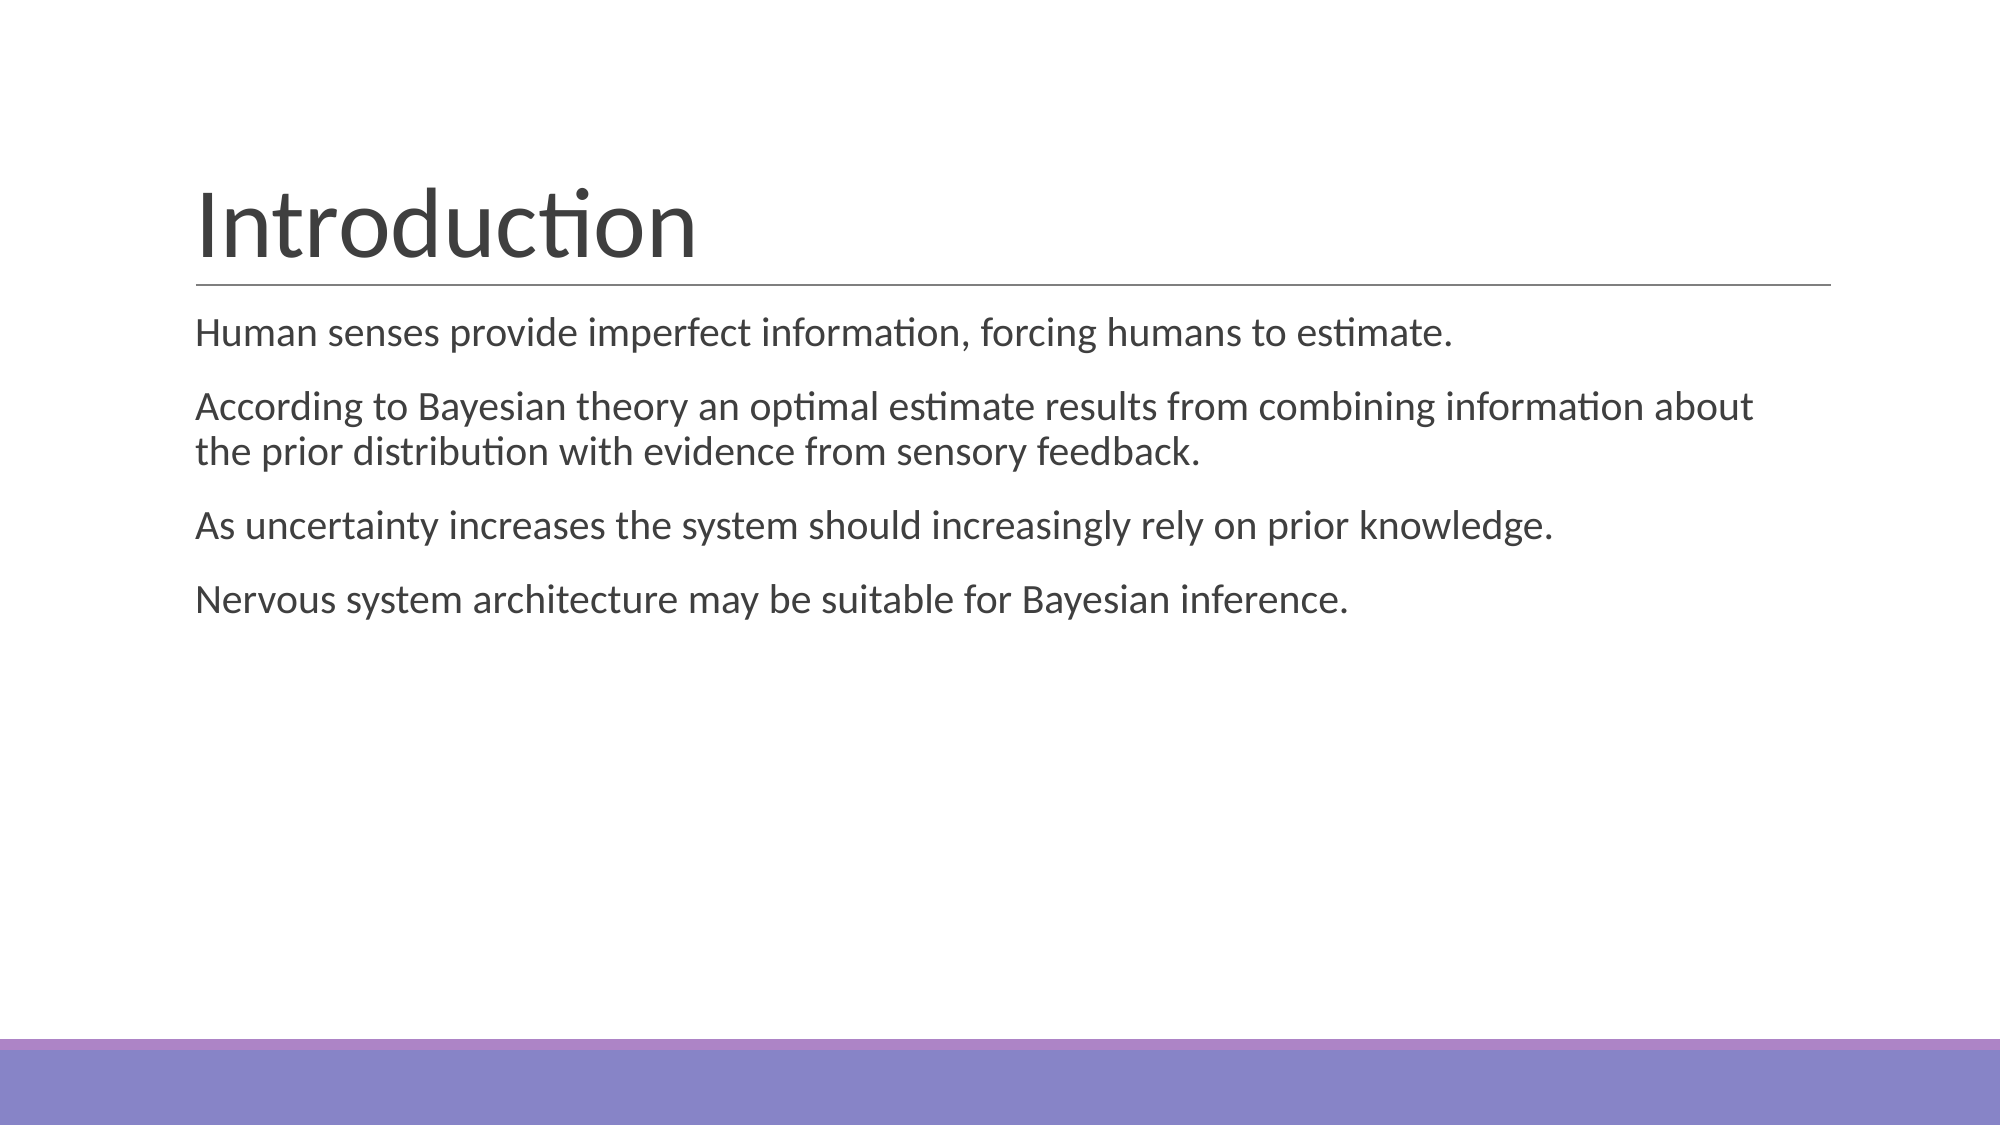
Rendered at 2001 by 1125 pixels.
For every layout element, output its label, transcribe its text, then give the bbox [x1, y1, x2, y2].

title Introduction [180, 47, 1830, 285]
list Human senses provide imperfect information, forcing humans to estimate. According to Bayesian theory an optimal estimate results from combining information about the prior distribution with evidence from sensory feedback. As uncertainty increases the system should increasingly rely on prior knowledge. Nervous system architecture may be suitable for Bayesian inference. [180, 302, 1830, 963]
